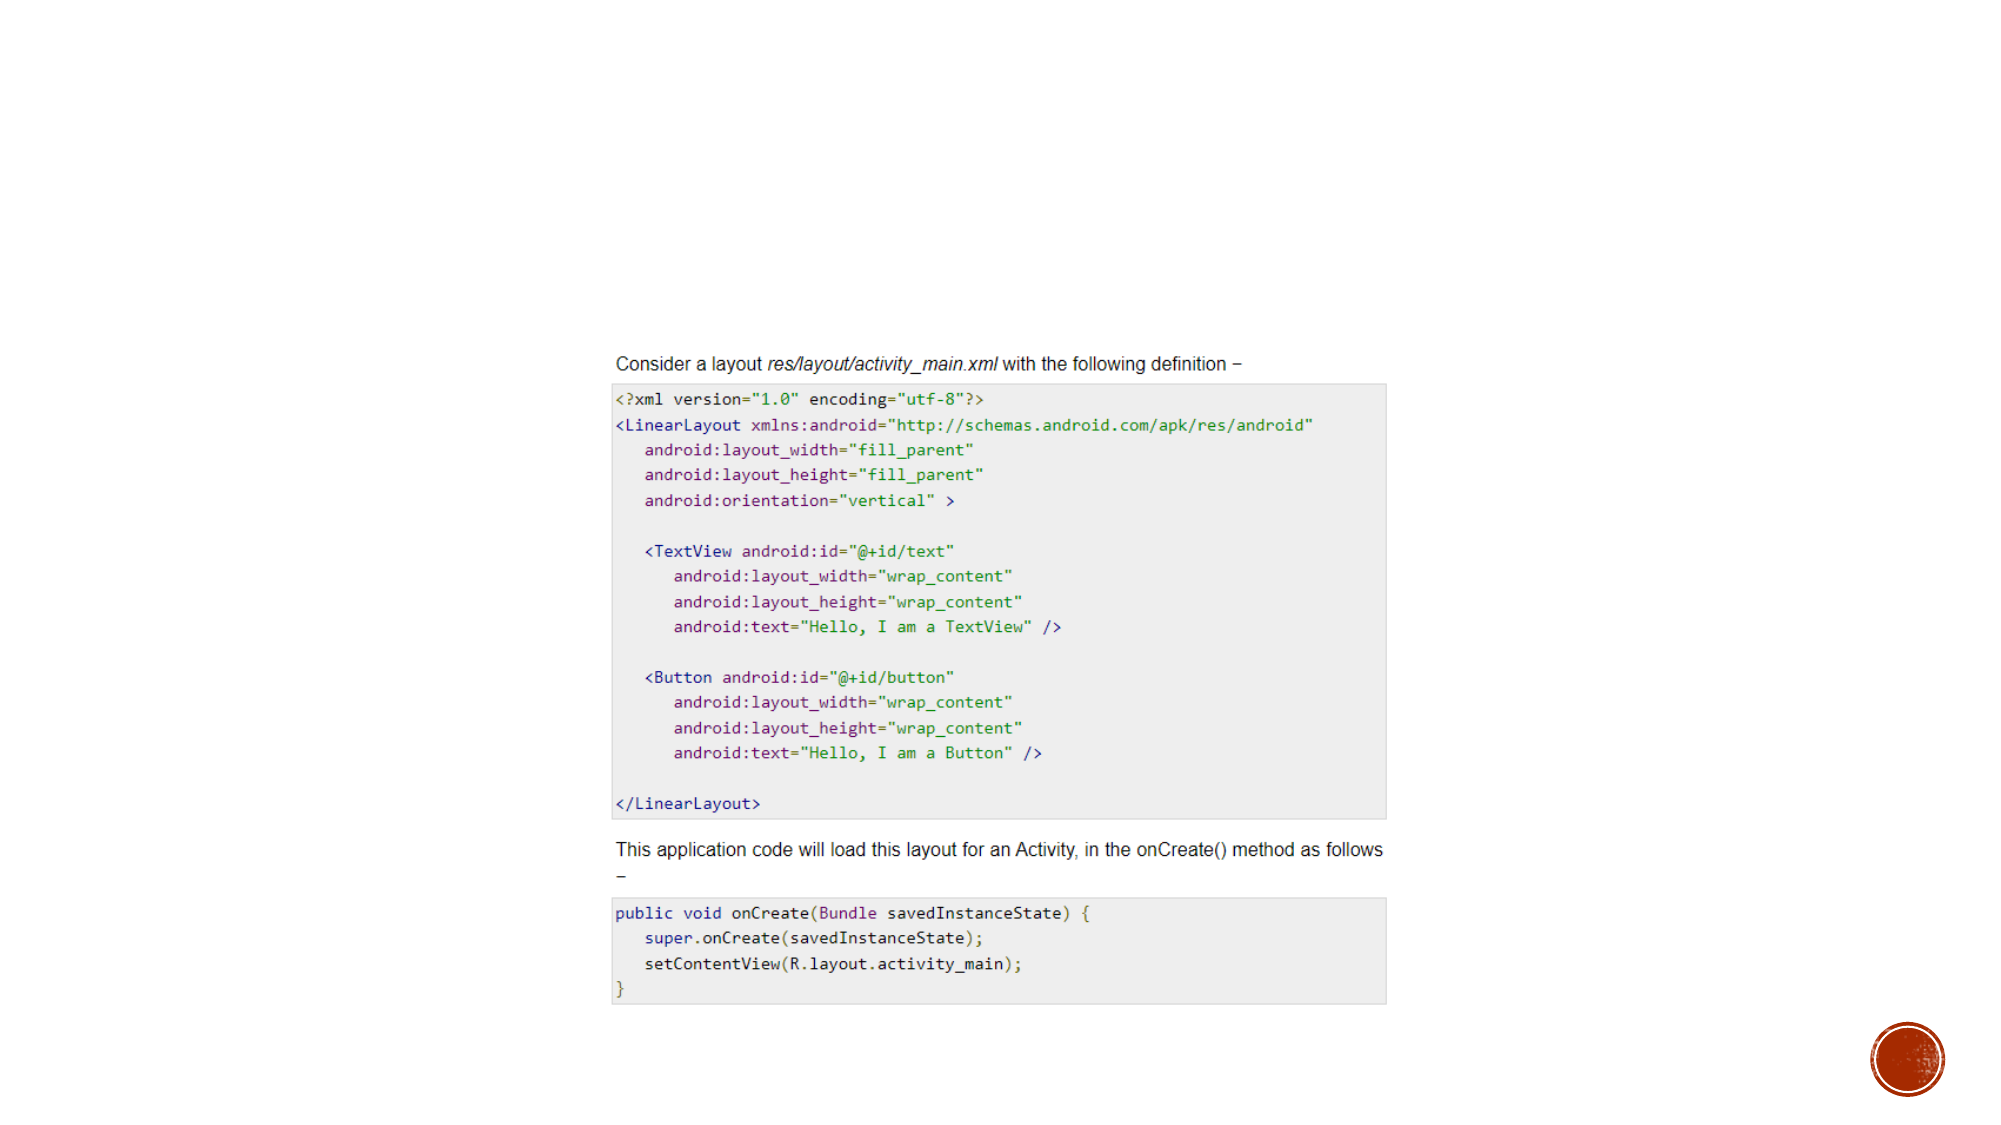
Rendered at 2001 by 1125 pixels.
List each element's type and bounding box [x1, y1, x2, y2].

list [610, 351, 1392, 1010]
